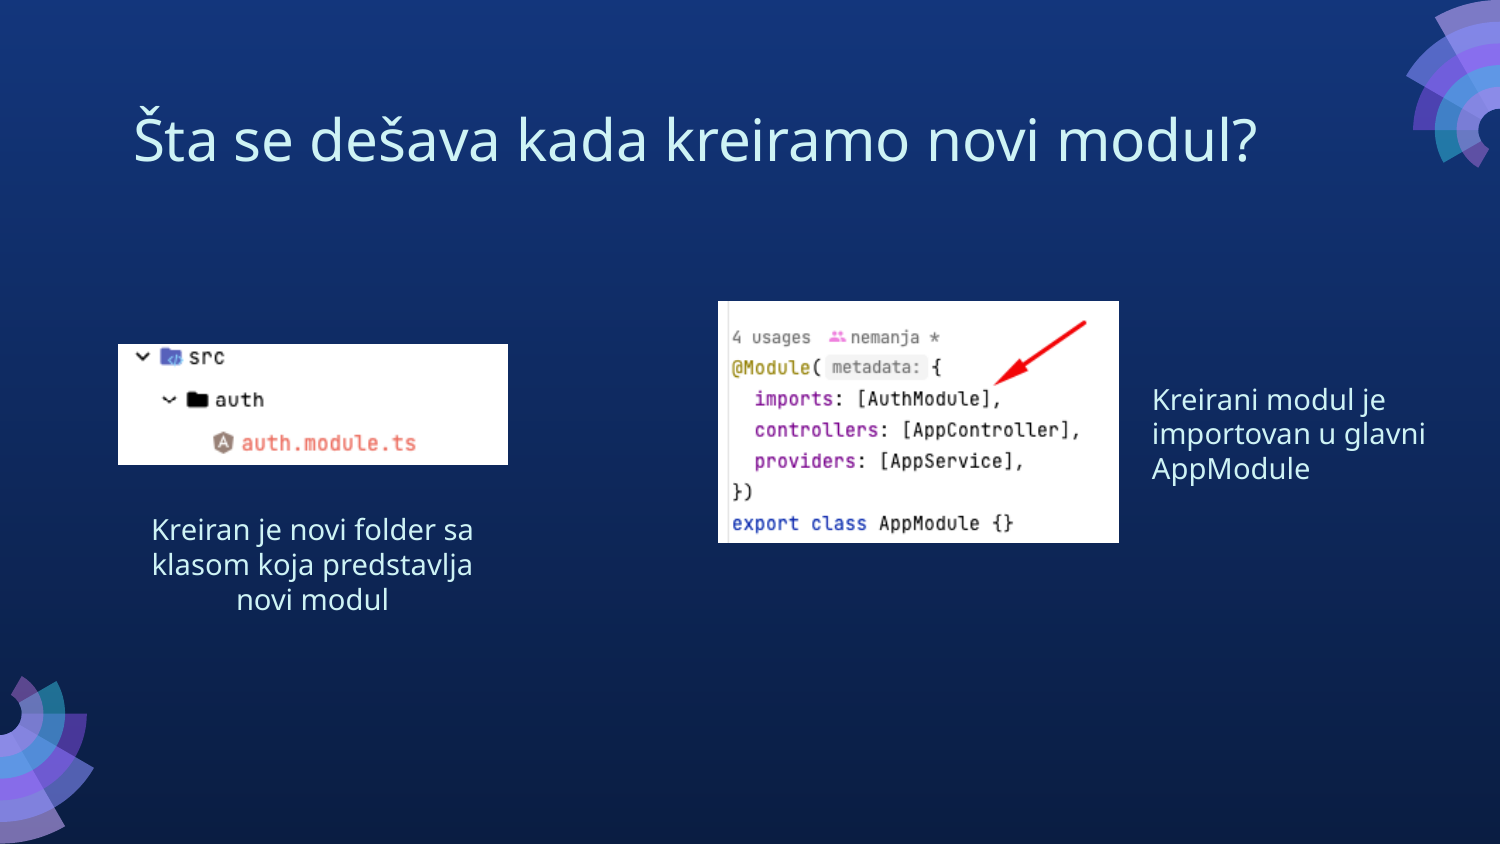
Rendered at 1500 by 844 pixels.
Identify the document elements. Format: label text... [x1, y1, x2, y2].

title Šta se dešava kada kreiramo novi modul? [118, 88, 1382, 183]
subtitle Kreiran je novi folder sa klasom koja predstavlja novi modul [122, 496, 503, 628]
picture [718, 301, 1119, 543]
picture [117, 344, 508, 466]
subtitle Kreirani modul je importovan u glavni AppModule [1136, 365, 1500, 497]
